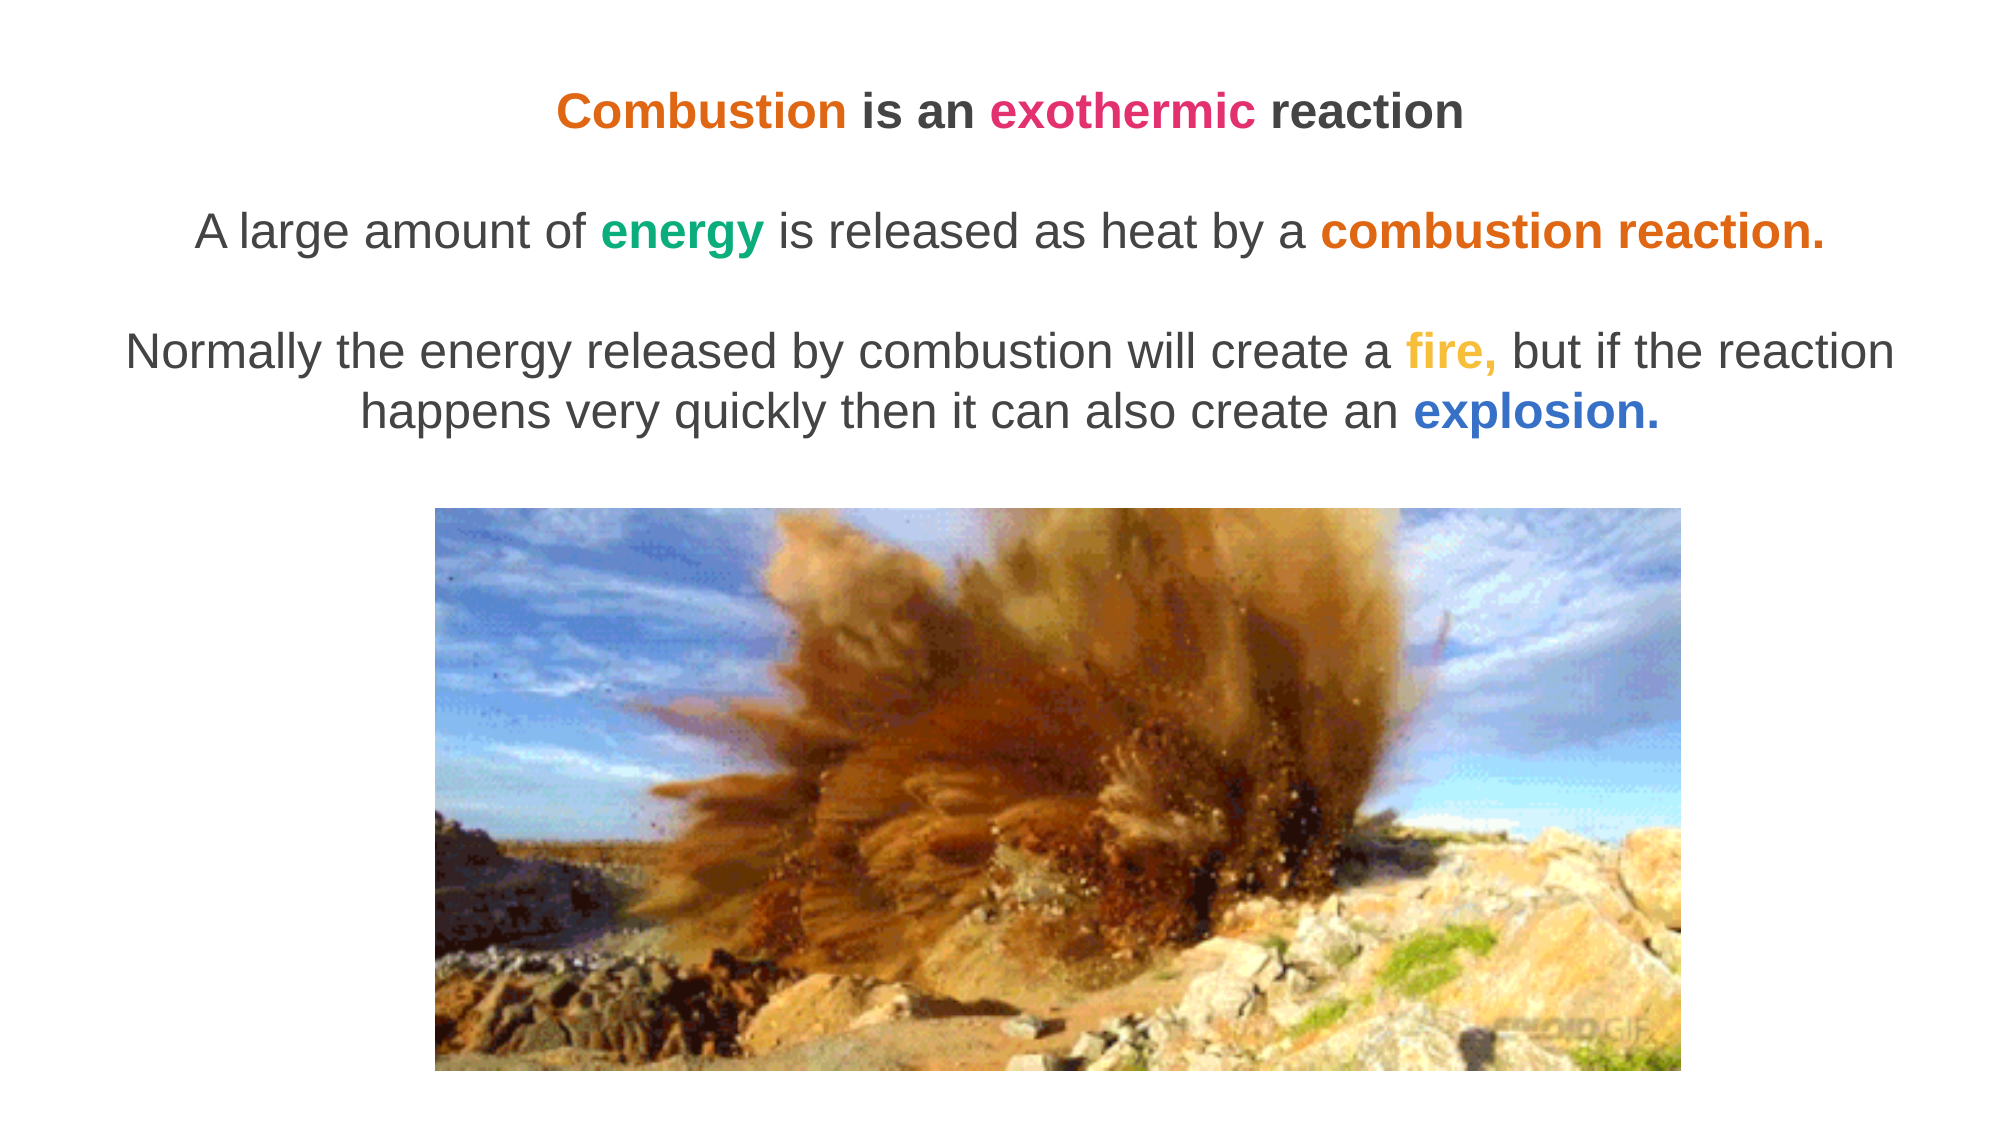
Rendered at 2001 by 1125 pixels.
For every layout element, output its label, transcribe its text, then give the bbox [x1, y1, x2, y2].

picture [435, 508, 1681, 1072]
text_box Combustion is an exothermic reaction A large amount of energy is released as heat by a combustion reaction. Normally the energy released by combustion will create a fire, but if the reaction happens very quickly then it can also create an explosion. [75, 71, 1946, 446]
